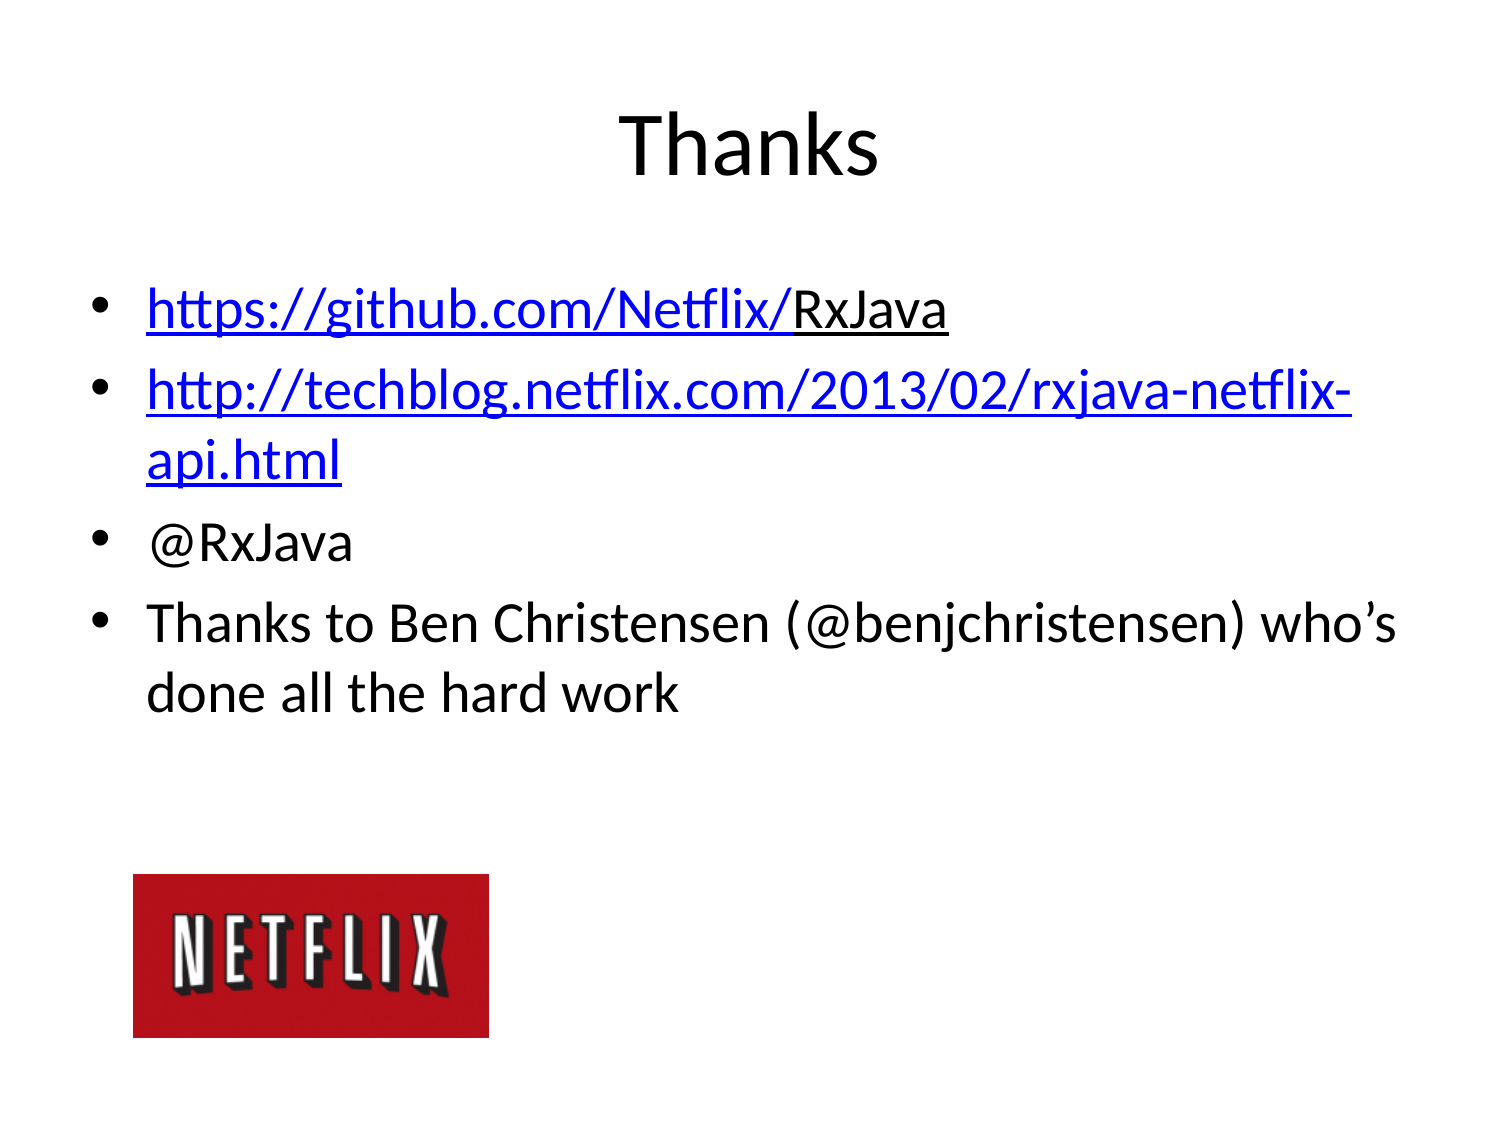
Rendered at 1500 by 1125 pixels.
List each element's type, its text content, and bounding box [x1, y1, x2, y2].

list https://github.com/Netflix/RxJava http://techblog.netflix.com/2013/02/rxjava-netflix-api.html @RxJava Thanks to Ben Christensen (@benjchristensen) who’s done all the hard work [75, 262, 1425, 1005]
title Thanks [75, 45, 1425, 233]
picture [132, 873, 489, 1038]
